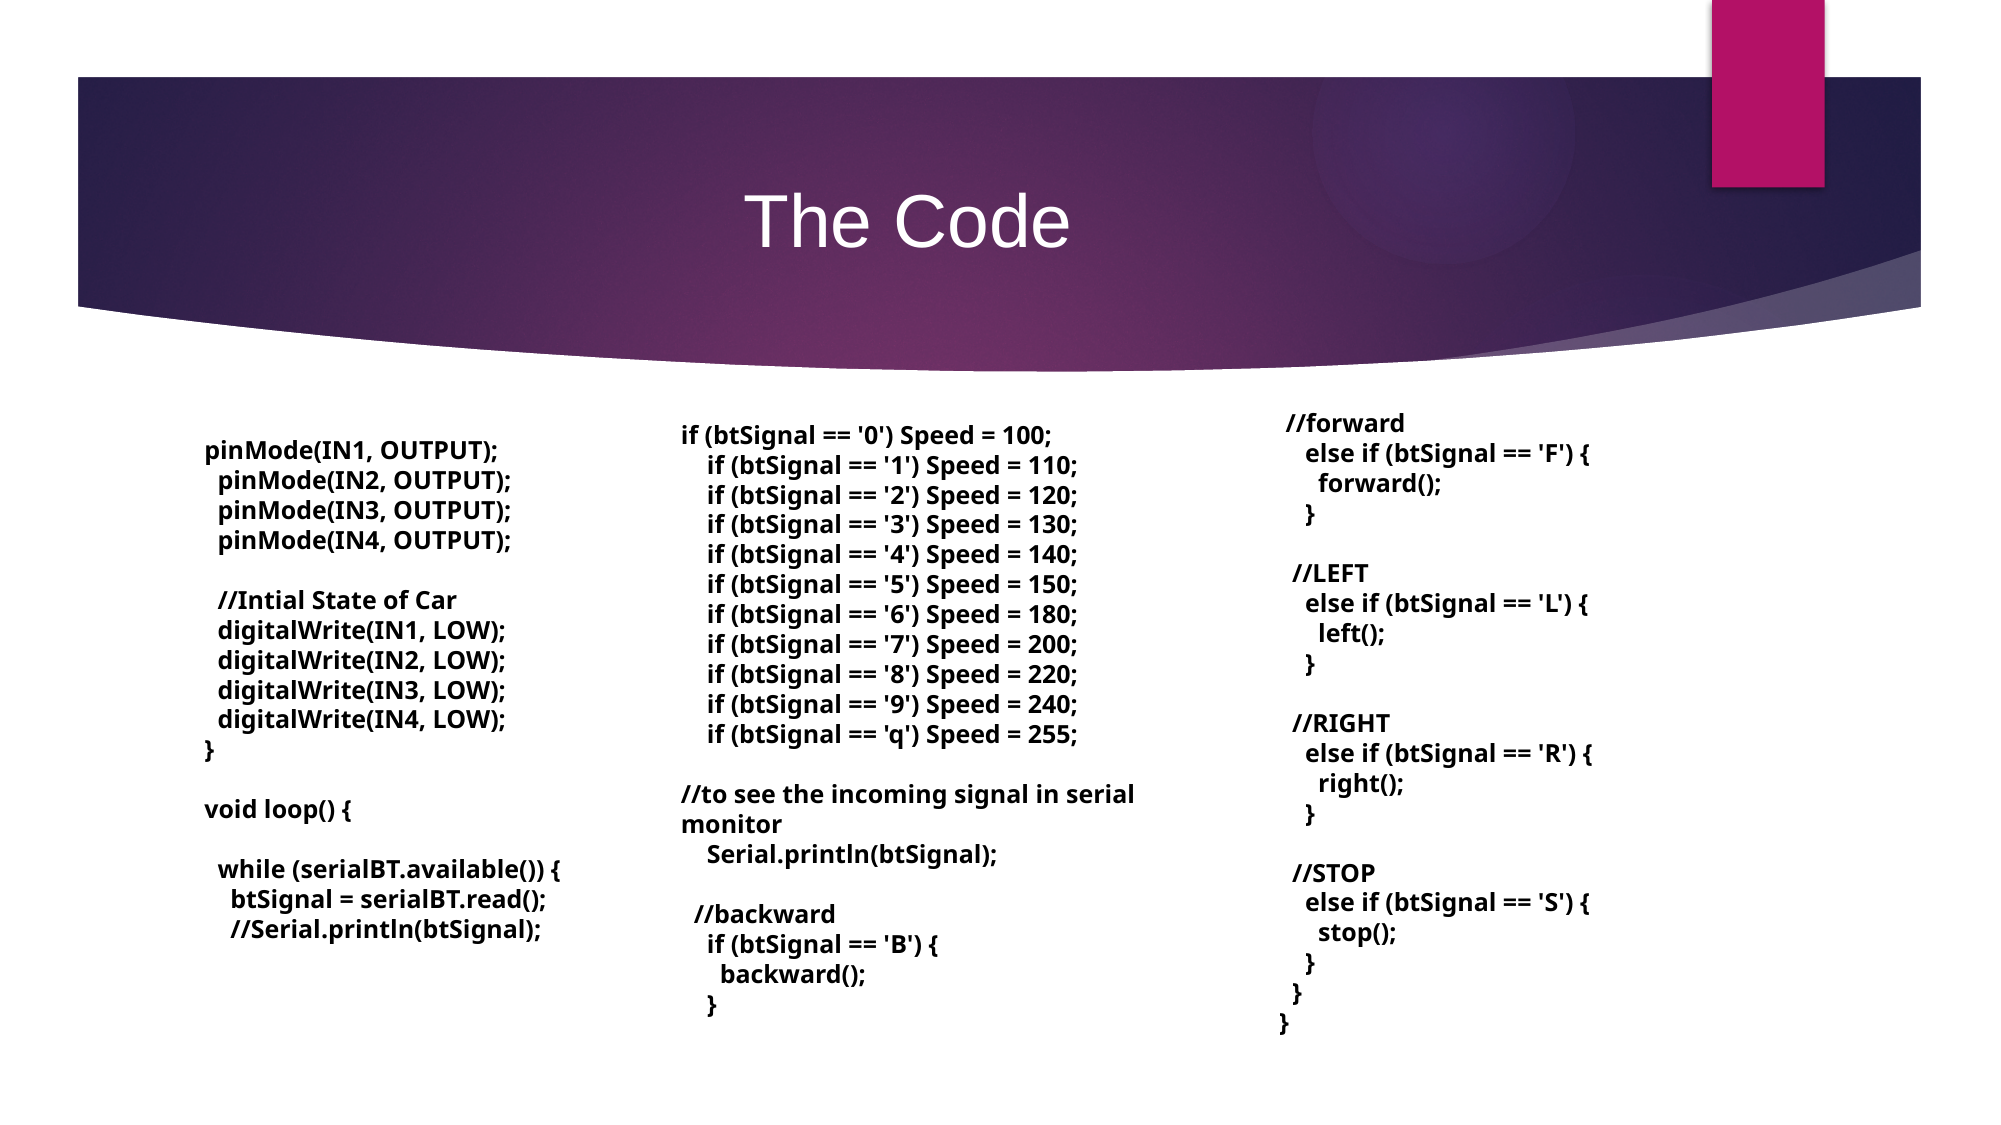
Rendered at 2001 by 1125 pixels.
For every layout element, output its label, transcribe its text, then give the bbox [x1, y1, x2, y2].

text_box //forward else if (btSignal == 'F') { forward(); } //LEFT else if (btSignal == 'L') { left(); } //RIGHT else if (btSignal == 'R') { right(); } //STOP else if (btSignal == 'S') { stop(); } } } [1264, 400, 1850, 1044]
list pinMode(IN1, OUTPUT); pinMode(IN2, OUTPUT); pinMode(IN3, OUTPUT); pinMode(IN4, OUTPUT); //Intial State of Car digitalWrite(IN1, LOW); digitalWrite(IN2, LOW); digitalWrite(IN3, LOW); digitalWrite(IN4, LOW); } void loop() { while (serialBT.available()) { btSignal = serialBT.read(); //Serial.println(btSignal); [189, 427, 666, 988]
text_box if (btSignal == '0') Speed = 100; if (btSignal == '1') Speed = 110; if (btSignal == '2') Speed = 120; if (btSignal == '3') Speed = 130; if (btSignal == '4') Speed = 140; if (btSignal == '5') Speed = 150; if (btSignal == '6') Speed = 180; if (btSignal == '7') Speed = 200; if (btSignal == '8') Speed = 220; if (btSignal == '9') Speed = 240; if (btSignal == 'q') Speed = 255; //to see the incoming signal in serial monitor Serial.println(btSignal); //backward if (btSignal == 'B') { backward(); } [666, 411, 1252, 1026]
title The Code [189, 159, 1627, 276]
